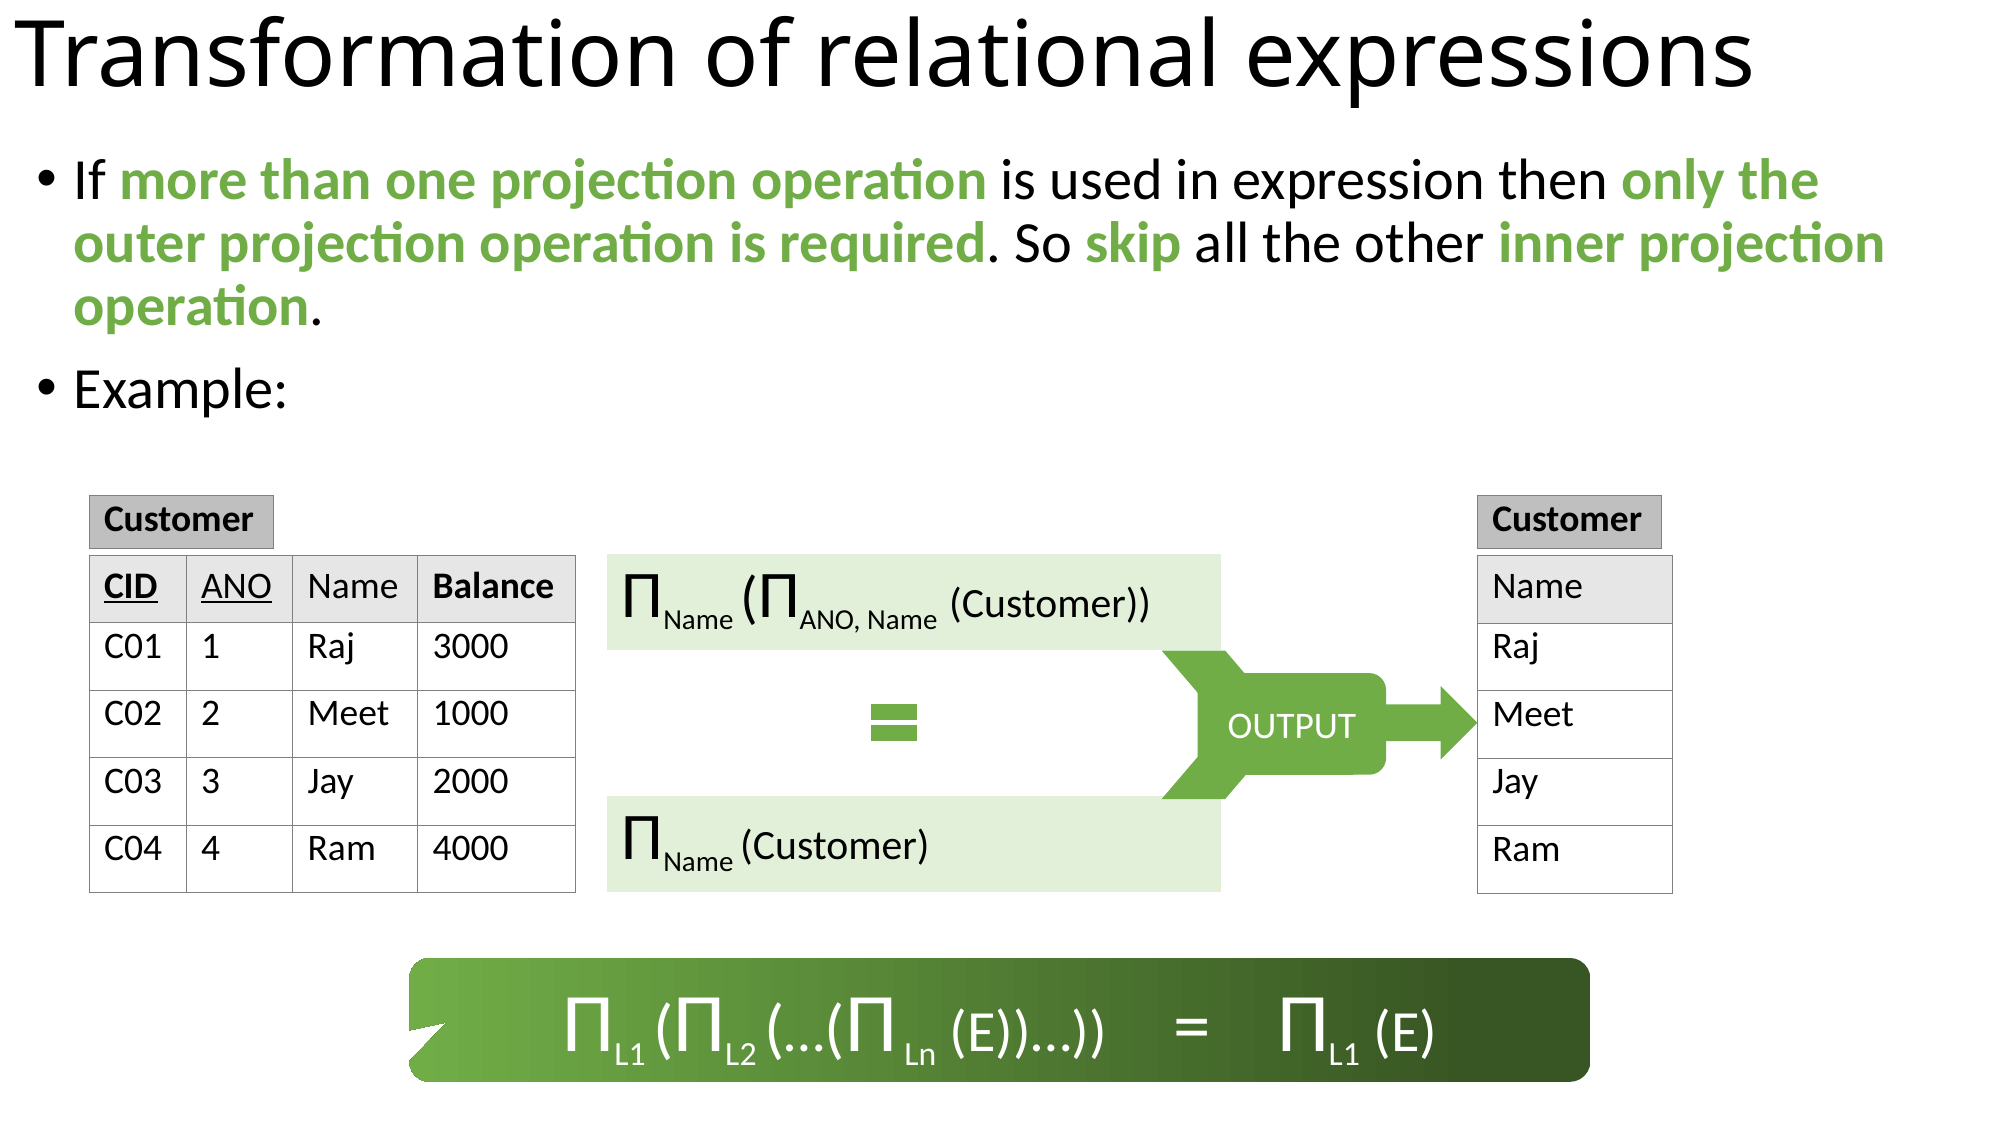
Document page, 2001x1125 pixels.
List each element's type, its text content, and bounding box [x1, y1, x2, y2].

table_header Customer [90, 496, 273, 548]
table_cell C04 [90, 826, 186, 892]
text_box OUTPUT [1196, 672, 1388, 776]
table_cell Meet [1478, 691, 1672, 758]
table_cell 4000 [418, 826, 575, 892]
table_header ΠName (ΠANO, Name (Customer)) [607, 554, 1221, 650]
table_cell 3 [187, 758, 292, 825]
table_cell Ram [293, 826, 417, 892]
text_box ΠL1 (ΠL2 (…(Π Ln (E))…)) = ΠL1 (E) [409, 957, 1591, 1082]
table_cell 3000 [418, 623, 575, 690]
text_box [871, 704, 917, 720]
text_box [1159, 757, 1247, 801]
table_header Name [293, 556, 417, 622]
table_cell Jay [1478, 759, 1672, 825]
table_cell C03 [90, 758, 186, 825]
table_cell Meet [293, 691, 417, 757]
table_header ΠName (Customer) [607, 796, 1221, 892]
table_cell 4 [187, 826, 292, 892]
table_header Balance [418, 556, 575, 622]
table_cell 2 [187, 691, 292, 757]
table_header Name [1478, 556, 1672, 623]
text_box If more than one projection operation is used in expression then only the outer projection operation is required. So skip all the other inner projection operation. Example: [21, 141, 1979, 1059]
table_cell Raj [293, 623, 417, 690]
table_cell Raj [1478, 624, 1672, 690]
table_cell Ram [1478, 826, 1672, 893]
table_cell Jay [293, 758, 417, 825]
table_header ANO [187, 556, 292, 622]
table_header Customer [1478, 496, 1661, 548]
text_box [1361, 683, 1477, 762]
table_header CID [90, 556, 186, 622]
text_box [1159, 649, 1245, 693]
text_box [871, 725, 917, 741]
table_cell C01 [90, 623, 186, 690]
text_box Transformation of relational expressions [0, 0, 2000, 117]
table_cell 1000 [418, 691, 575, 757]
table_cell 2000 [418, 758, 575, 825]
table_cell 1 [187, 623, 292, 690]
table_cell C02 [90, 691, 186, 757]
